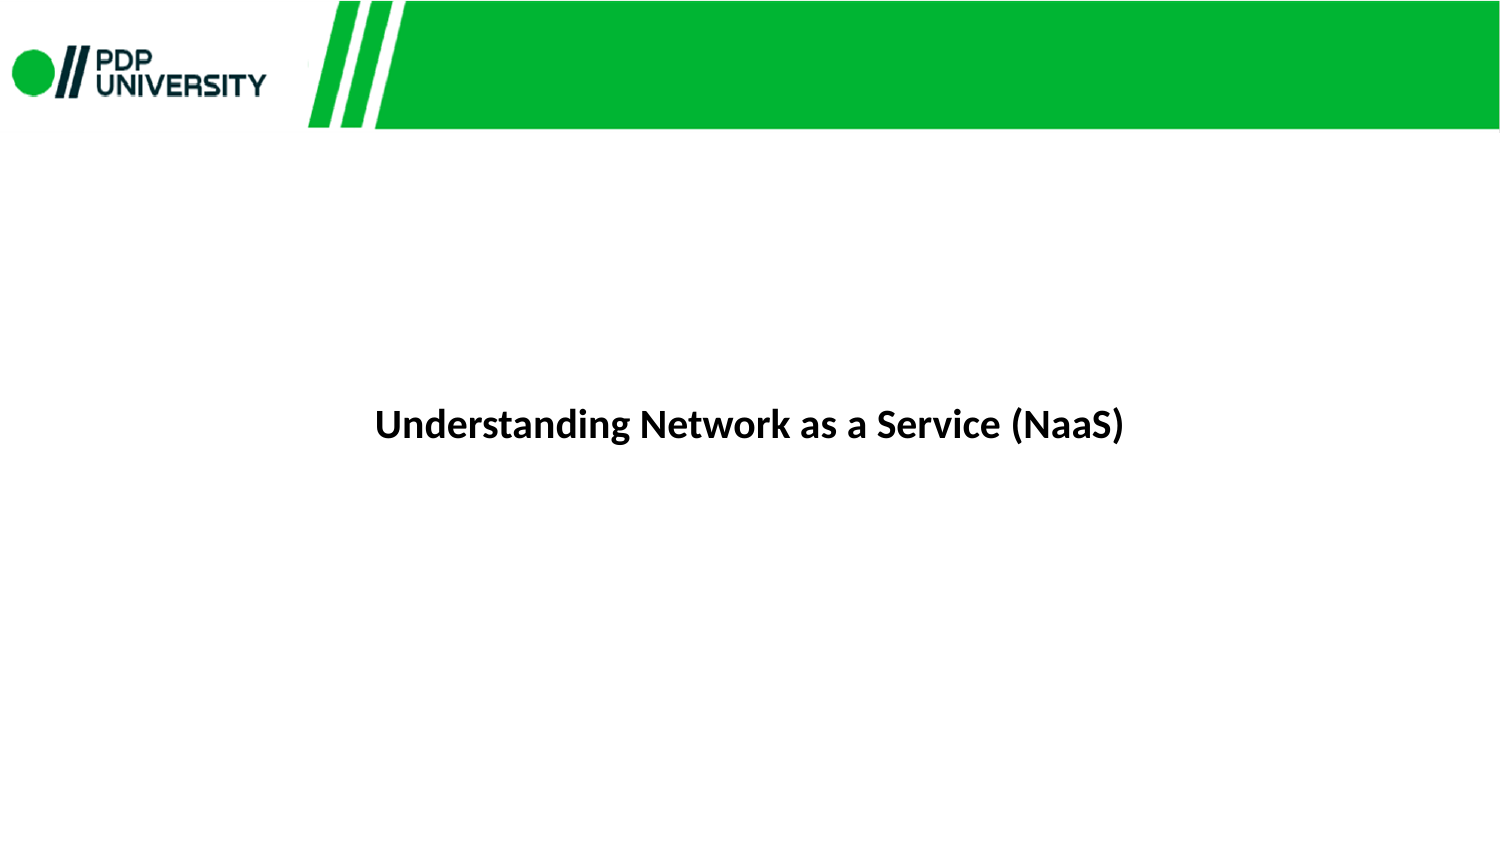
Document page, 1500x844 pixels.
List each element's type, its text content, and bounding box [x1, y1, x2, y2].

text_box Understanding Network as a Service (NaaS) [0, 389, 1500, 455]
picture [0, 0, 1500, 133]
